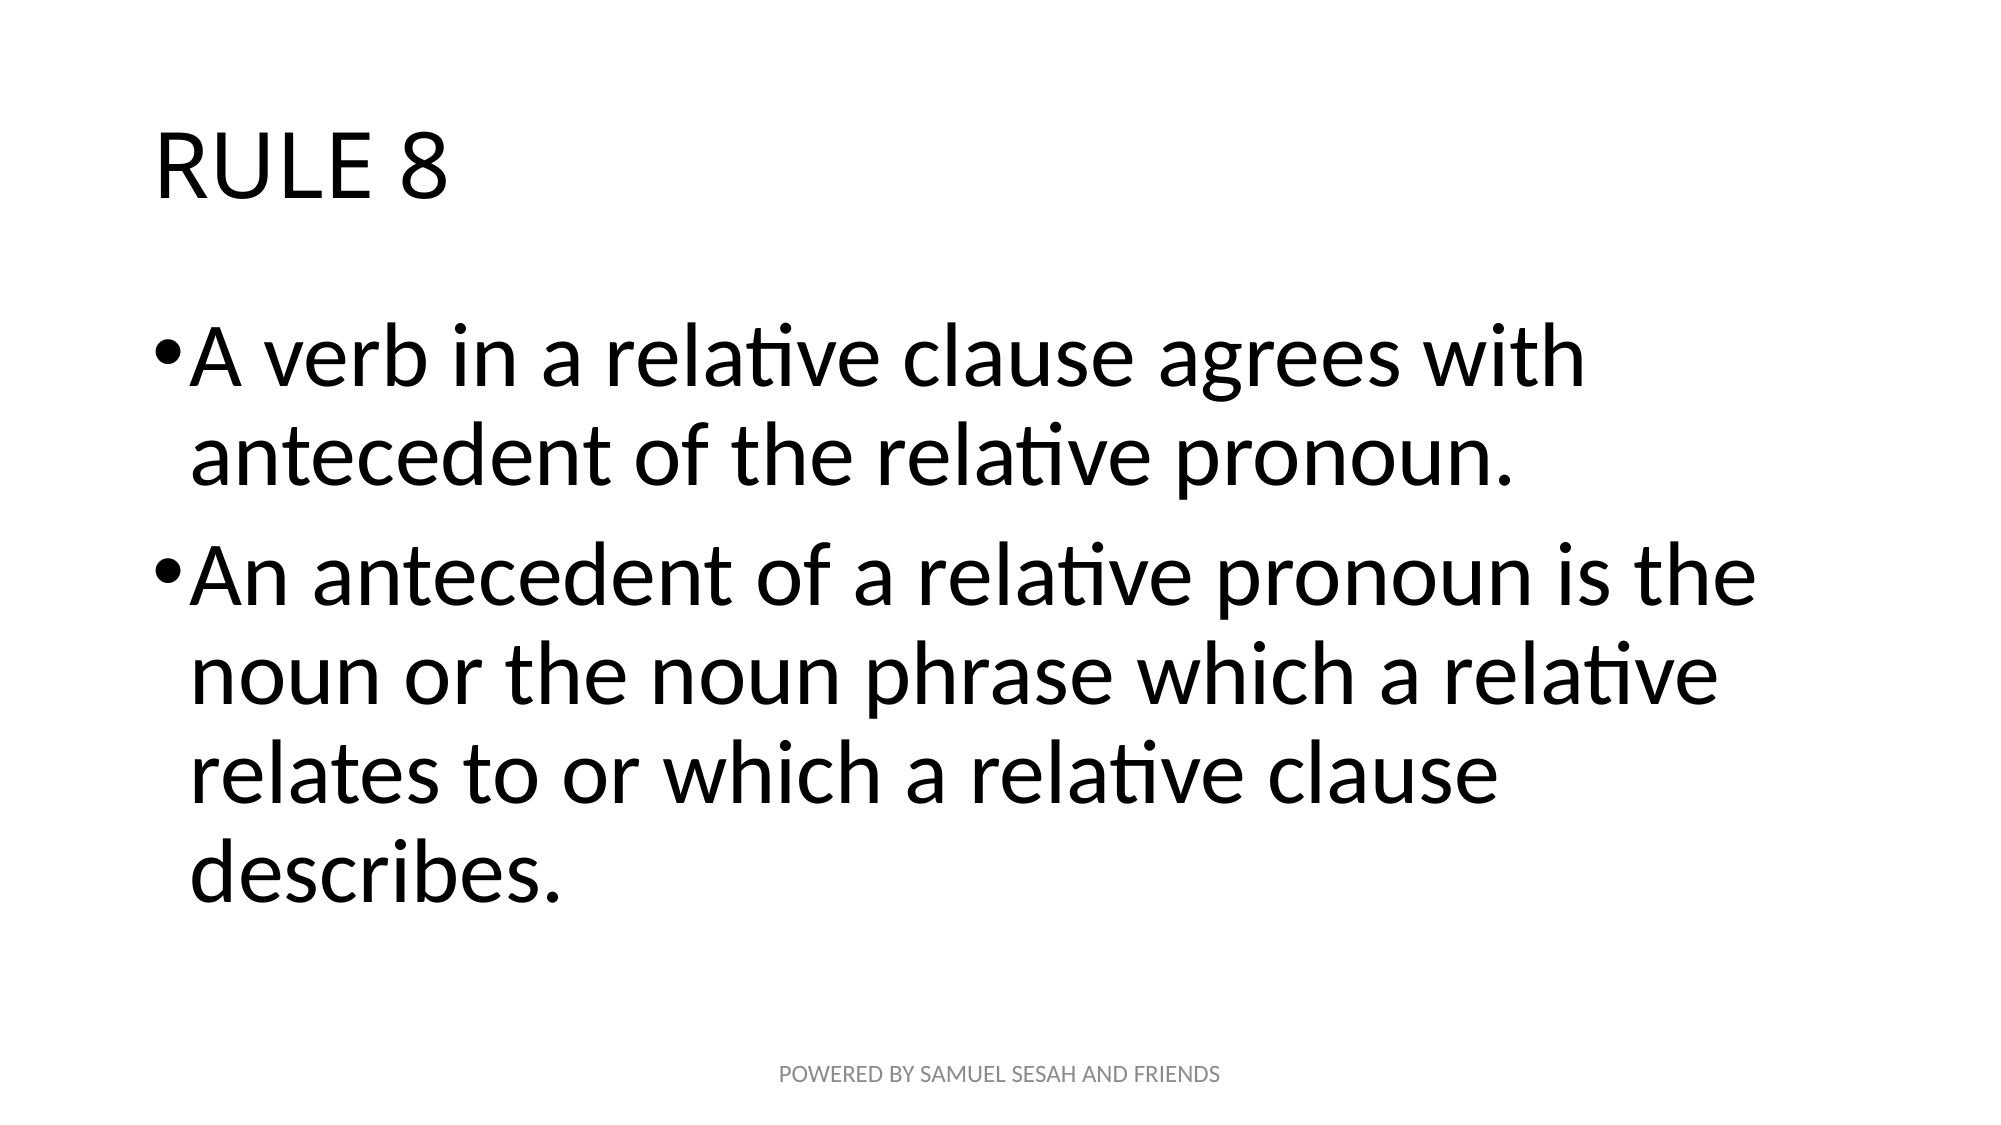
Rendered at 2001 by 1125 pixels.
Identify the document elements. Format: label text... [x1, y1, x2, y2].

list A verb in a relative clause agrees with antecedent of the relative pronoun. An antecedent of a relative pronoun is the noun or the noun phrase which a relative relates to or which a relative clause describes. [137, 299, 1863, 1014]
footer POWERED BY SAMUEL SESAH AND FRIENDS [662, 1042, 1338, 1103]
title RULE 8 [137, 59, 1863, 278]
